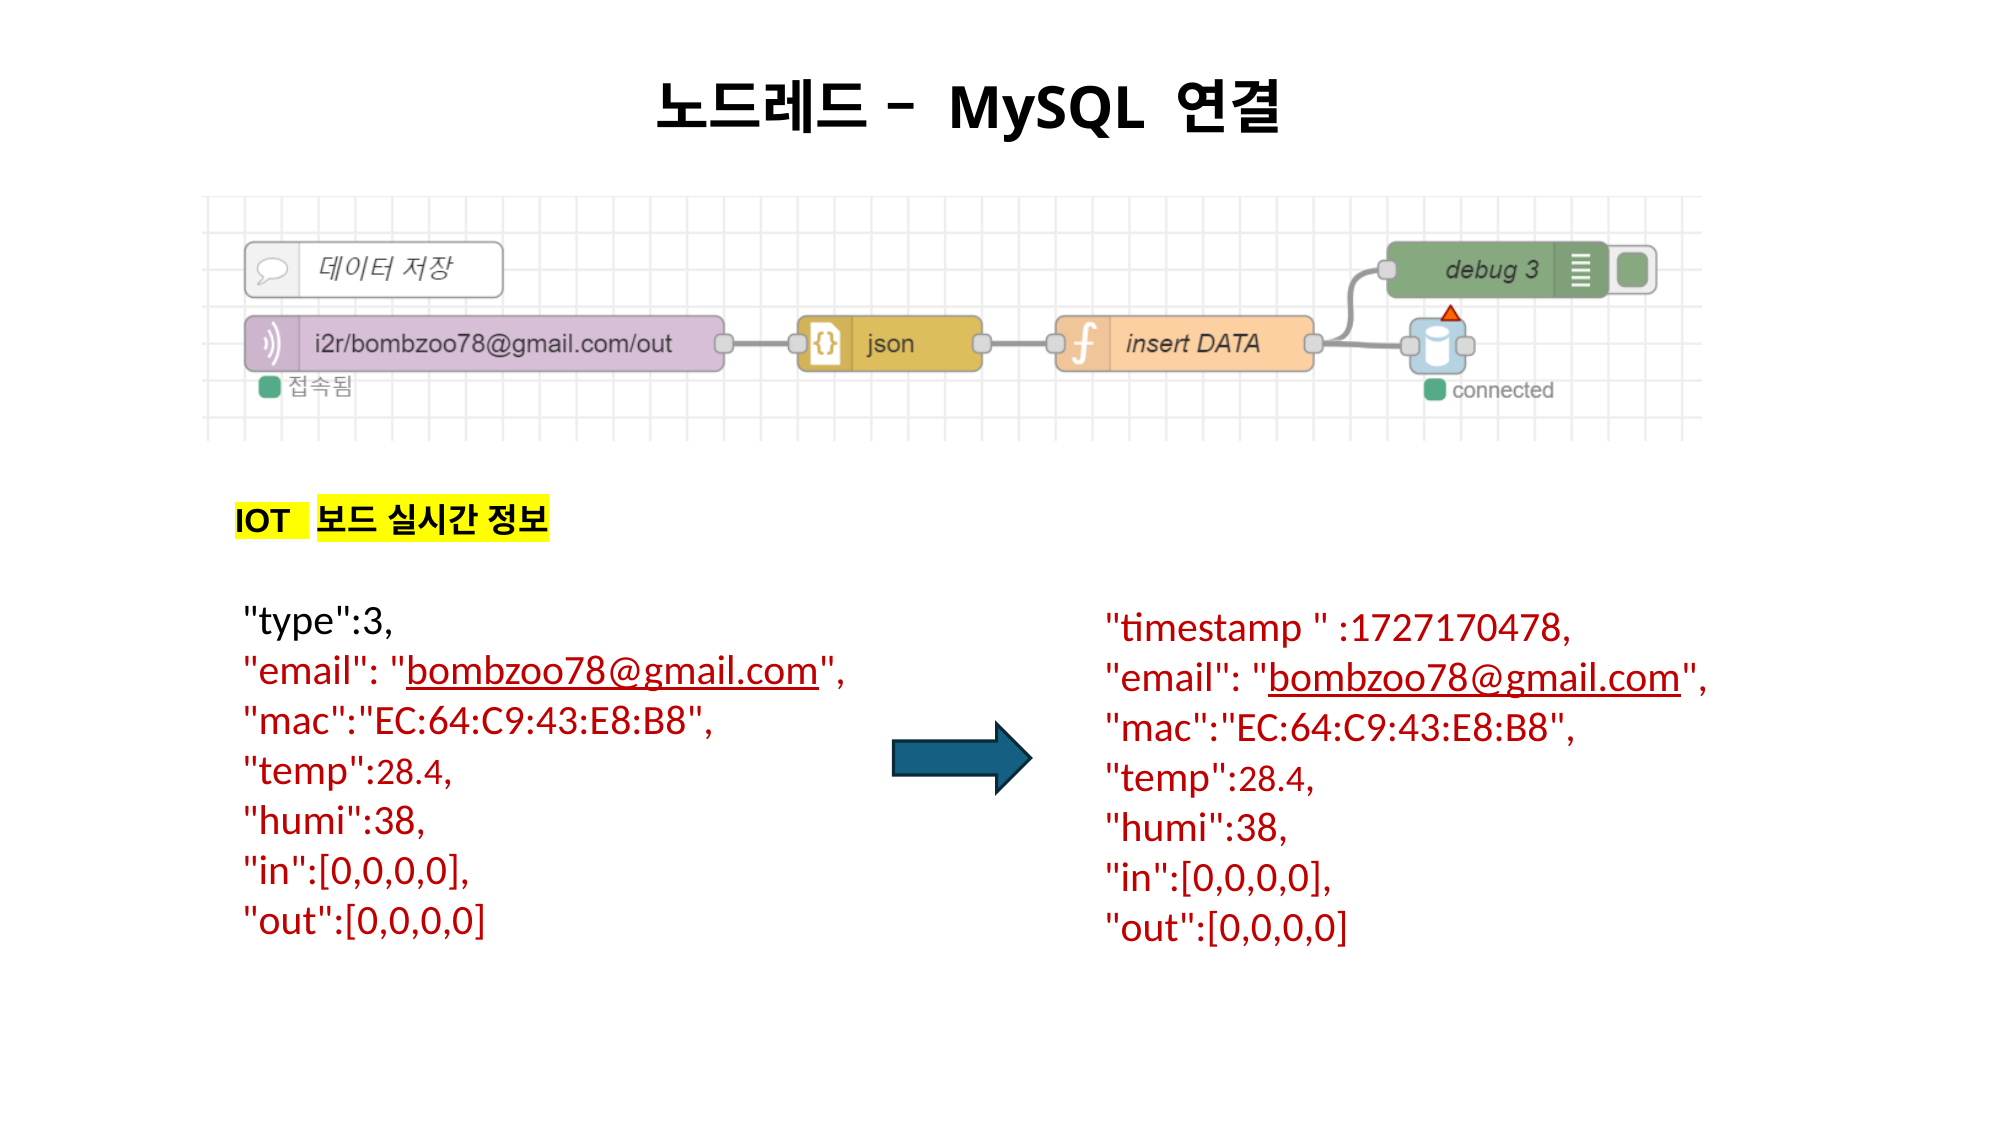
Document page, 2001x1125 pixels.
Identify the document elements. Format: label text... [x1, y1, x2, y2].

text_box [891, 720, 1033, 796]
text_box IOT 보드 실시간 정보 [235, 498, 549, 539]
text_box "timestamp " :1727170478, "email": "bombzoo78@gmail.com", "mac":"EC:64:C9:43:E8:B8", "temp":28.4, "humi":38, "in":[0,0,0,0], "out":[0,0,0,0] [1089, 591, 1810, 957]
picture [201, 195, 1703, 442]
text_box 노드레드 – MySQL 연결 [655, 70, 1283, 141]
text_box "type":3, "email": "bombzoo78@gmail.com", "mac":"EC:64:C9:43:E8:B8", "temp":28.4, "humi":38, "in":[0,0,0,0], "out":[0,0,0,0] [227, 585, 862, 951]
